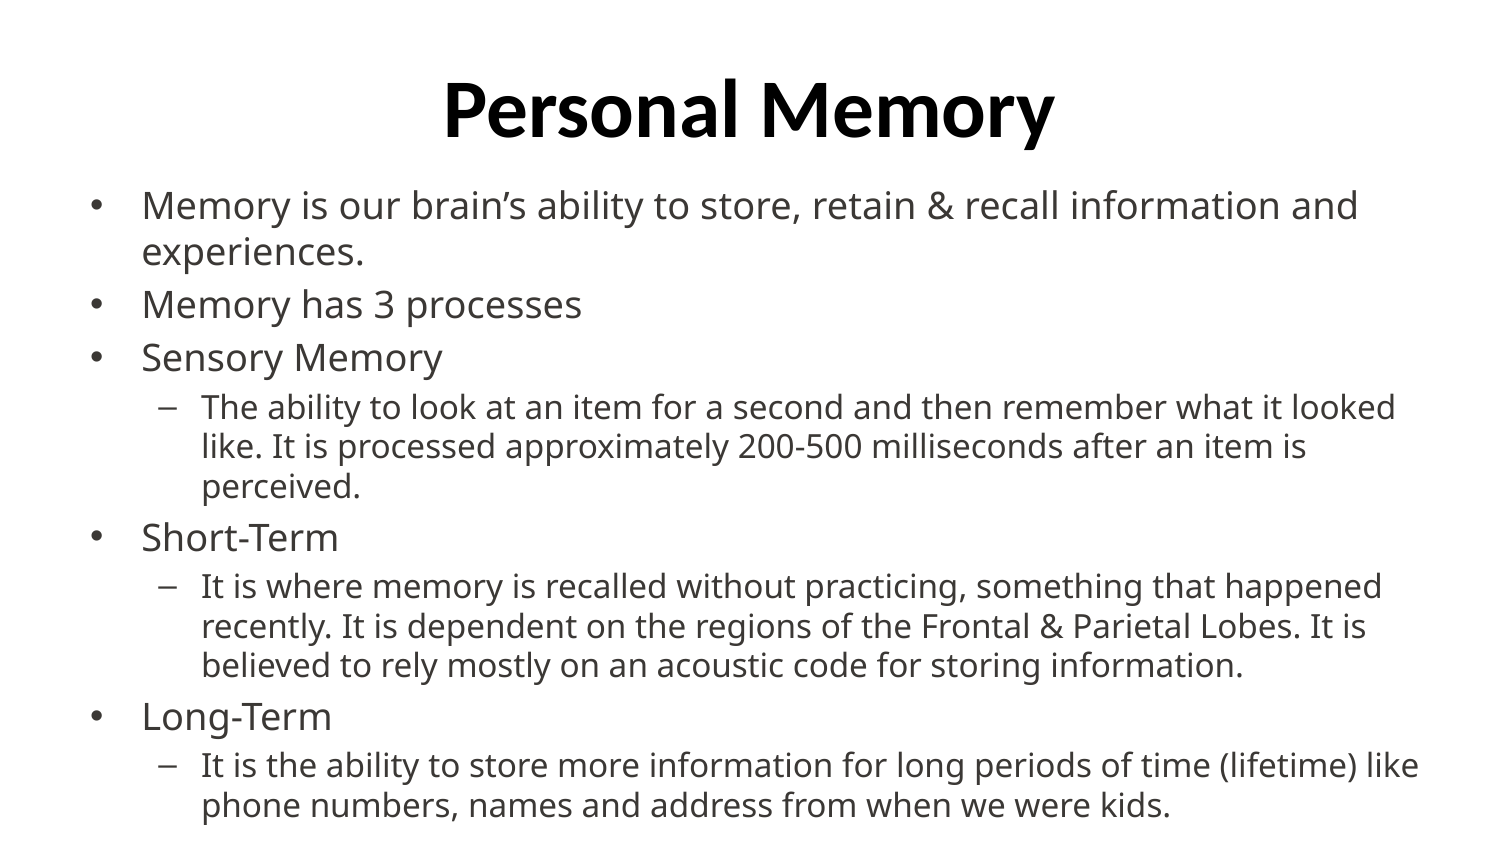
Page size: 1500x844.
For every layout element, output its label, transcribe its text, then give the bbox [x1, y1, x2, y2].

list Memory is our brain’s ability to store, retain & recall information and experiences. Memory has 3 processes Sensory Memory The ability to look at an item for a second and then remember what it looked like. It is processed approximately 200-500 milliseconds after an item is perceived. Short-Term It is where memory is recalled without practicing, something that happened recently. It is dependent on the regions of the Frontal & Parietal Lobes. It is believed to rely mostly on an acoustic code for storing information. Long-Term It is the ability to store more information for long periods of time (lifetime) like phone numbers, names and address from when we were kids. [75, 174, 1463, 844]
title Personal Memory [75, 33, 1425, 174]
